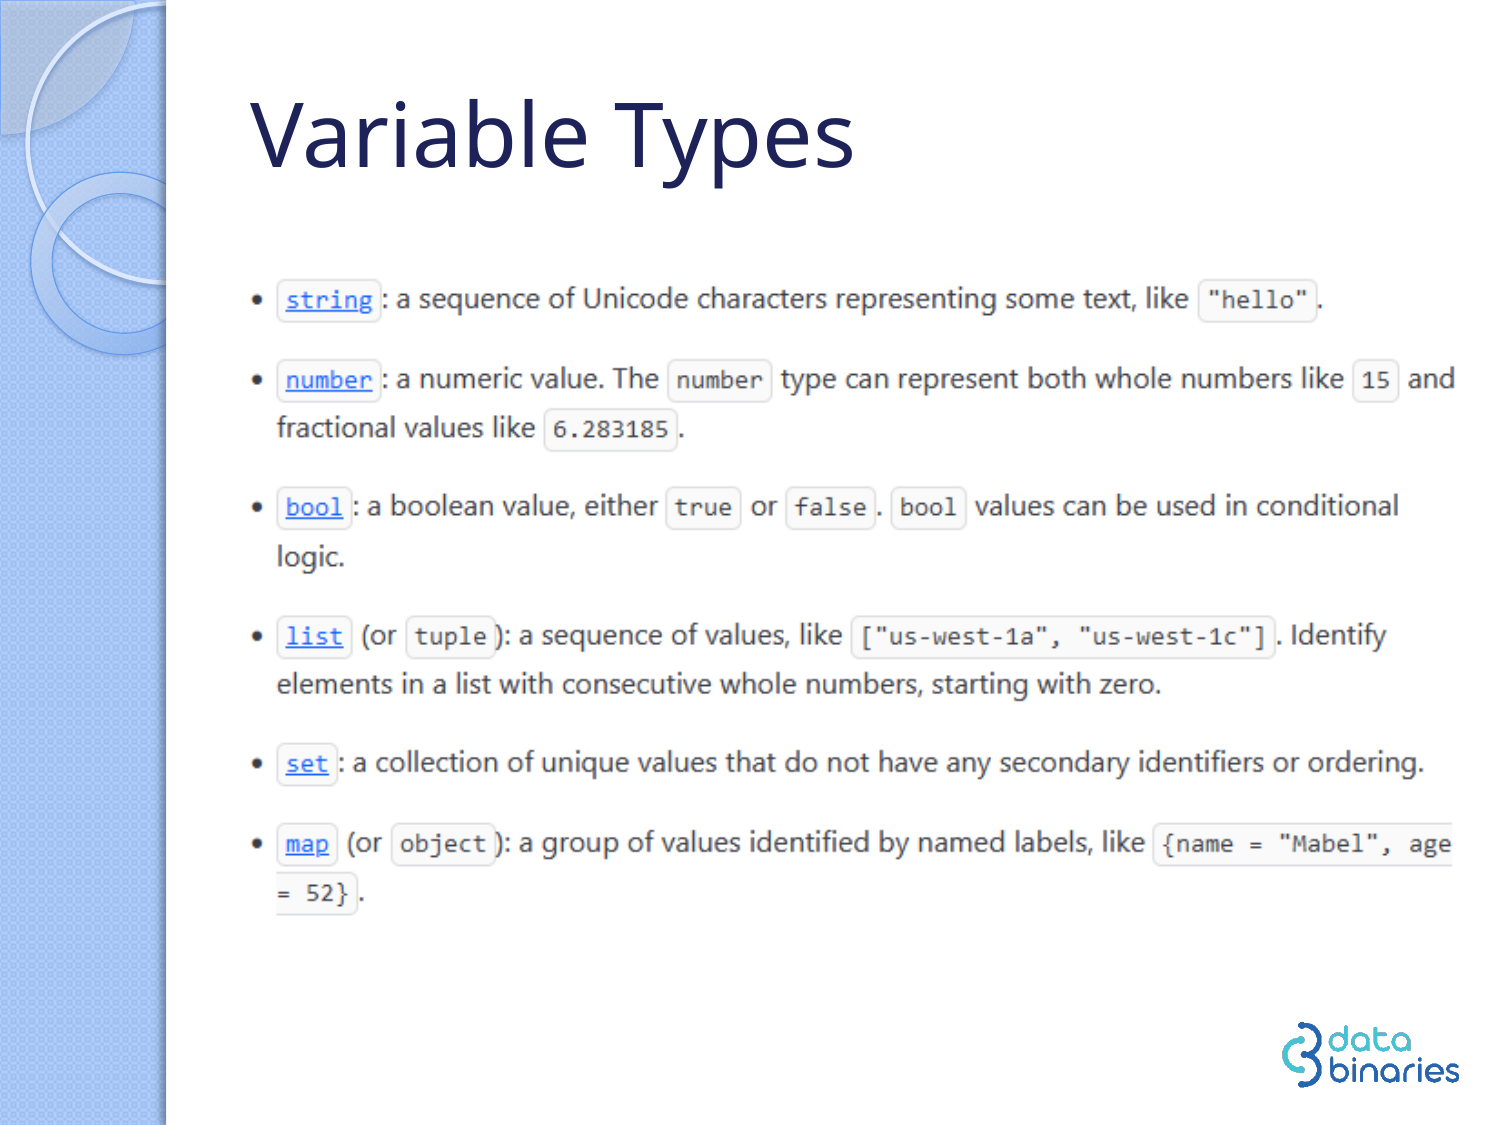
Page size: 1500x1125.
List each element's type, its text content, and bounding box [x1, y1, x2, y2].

title Variable Types [235, 37, 1466, 225]
picture [1274, 999, 1468, 1111]
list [235, 274, 1498, 926]
